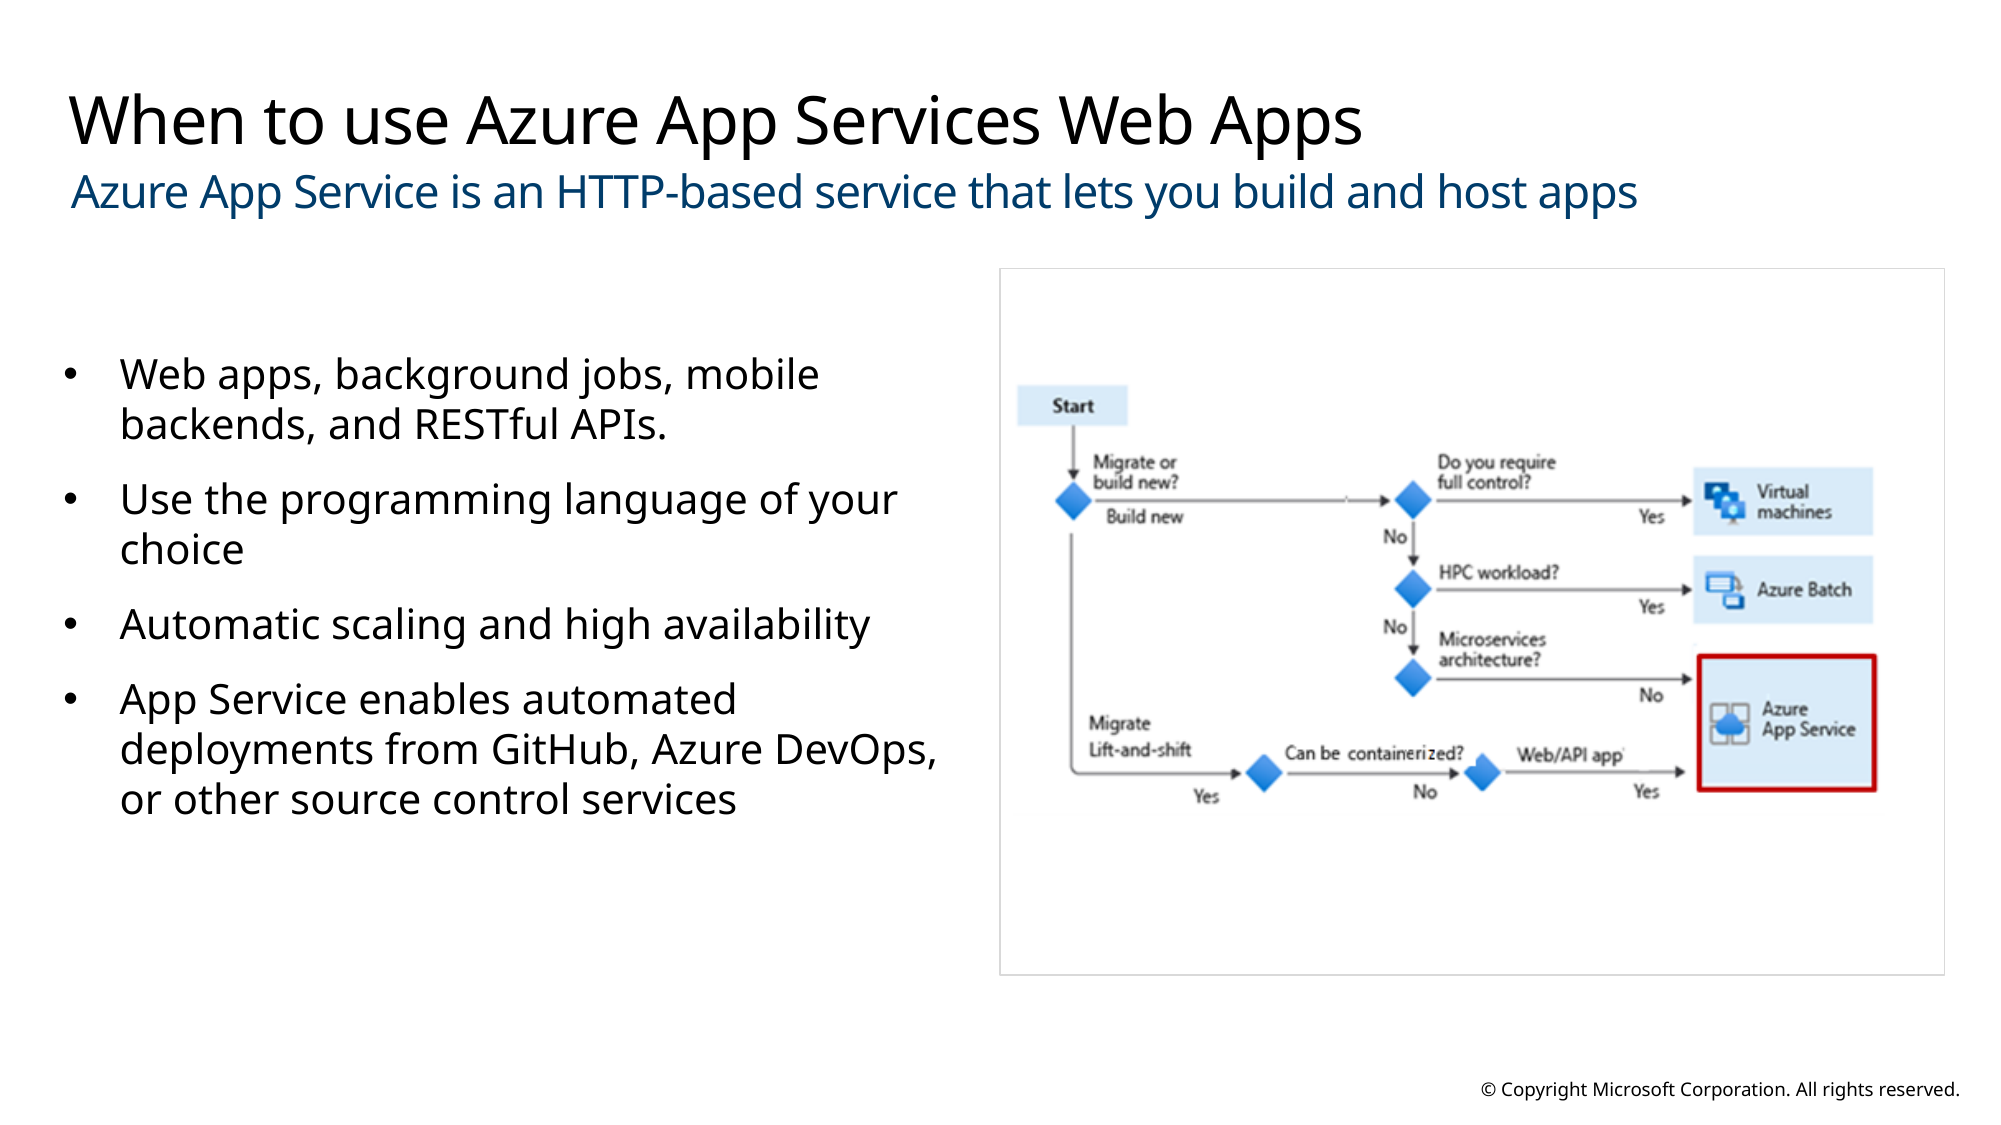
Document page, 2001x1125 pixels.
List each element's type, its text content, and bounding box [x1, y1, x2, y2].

text_box [999, 268, 1945, 976]
title When to use Azure App Services Web Apps [68, 72, 1930, 178]
picture [1013, 375, 1886, 816]
list Azure App Service is an HTTP-based service that lets you build and host apps [70, 162, 1932, 234]
text_box Web apps, background jobs, mobile backends, and RESTful APIs. Use the programming language of your choice Automatic scaling and high availability App Service enables automated deployments from GitHub, Azure DevOps, or other source control services [48, 340, 994, 831]
